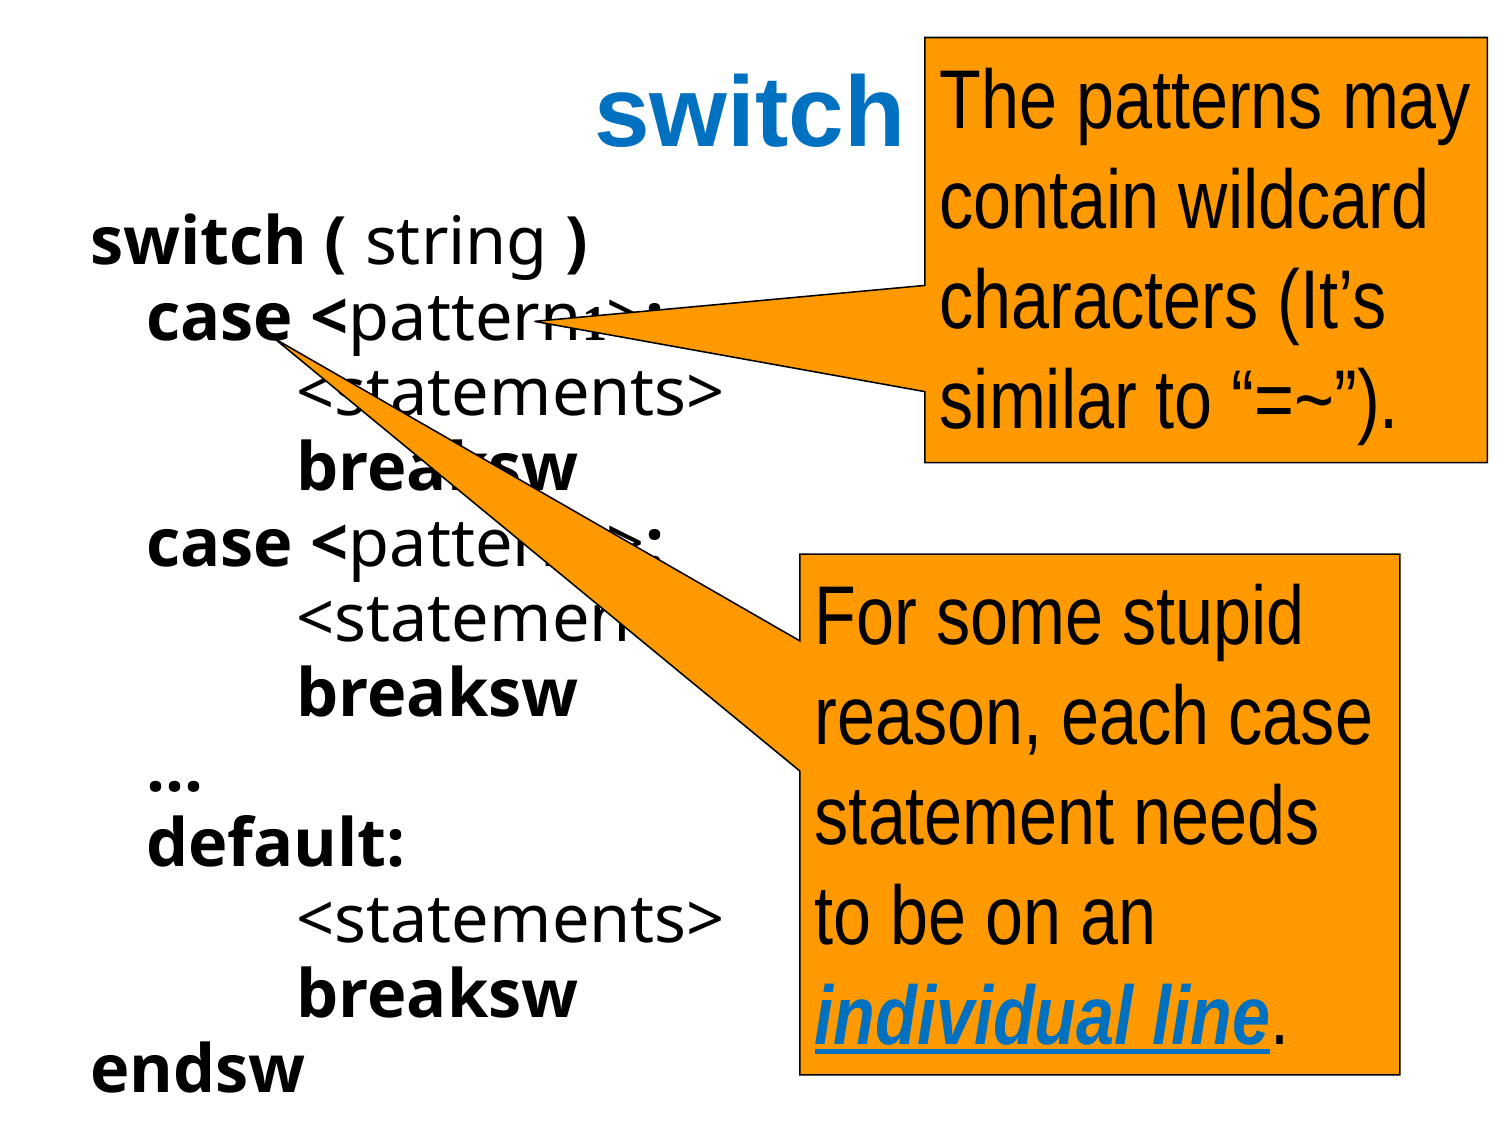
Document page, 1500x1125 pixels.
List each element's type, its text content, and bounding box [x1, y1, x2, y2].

list switch ( string ) case <pattern1>: <statements> breaksw case <pattern2>: <statements> breaksw ... default: <statements> breaksw endsw [75, 200, 1425, 1125]
title switch [75, 12, 1425, 200]
text_box The patterns may contain wildcard characters (It’s similar to “=~”). [534, 37, 1488, 463]
text_box For some stupid reason, each case statement needs to be on an individual line. [274, 338, 1400, 1075]
